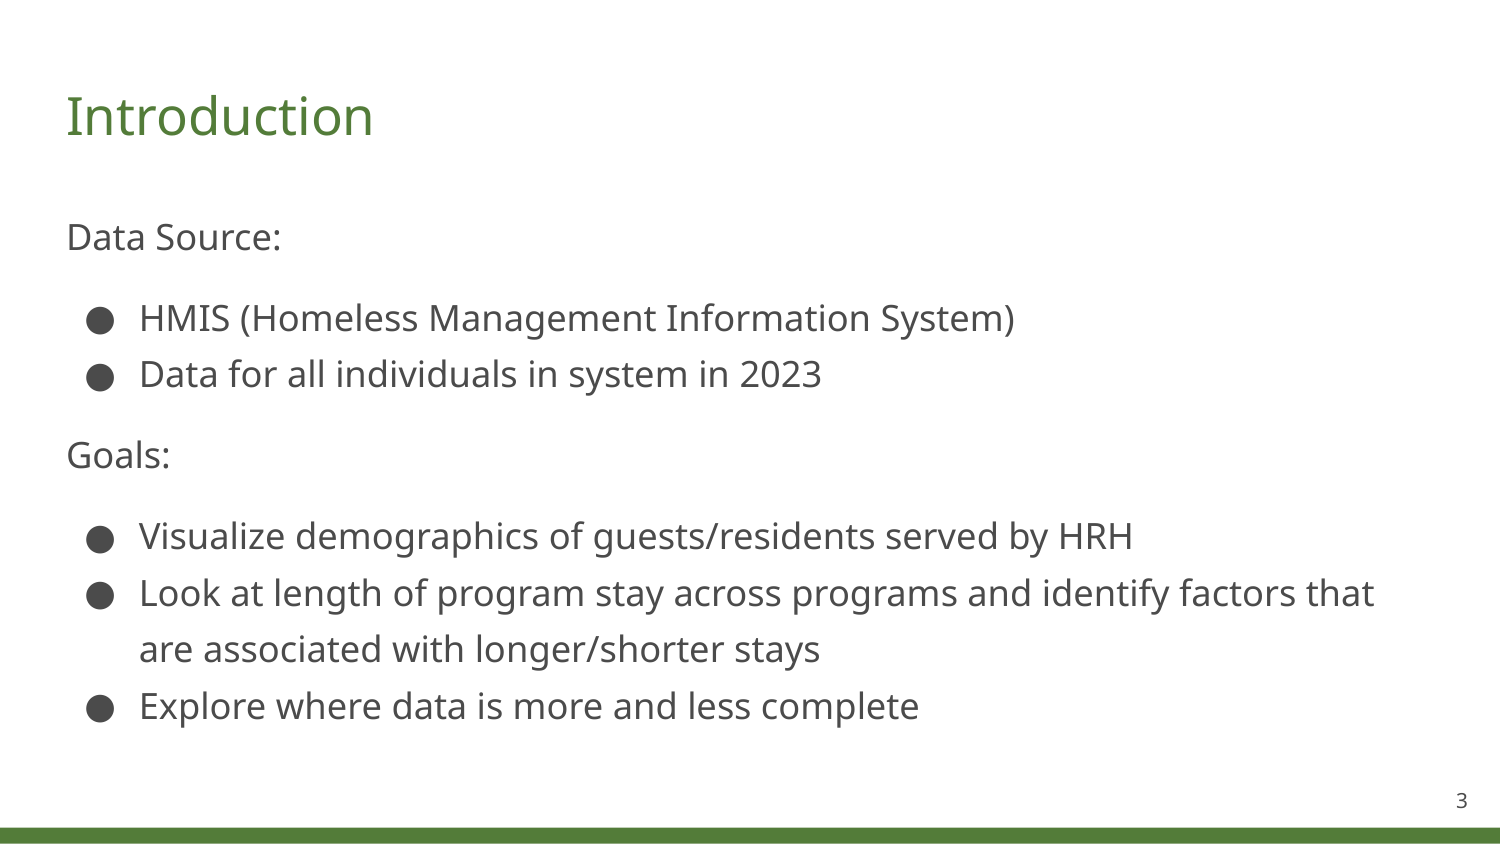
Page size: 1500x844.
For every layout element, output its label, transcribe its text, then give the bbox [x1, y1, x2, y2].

list Data Source: HMIS (Homeless Management Information System) Data for all individuals in system in 2023 Goals: Visualize demographics of guests/residents served by HRH Look at length of program stay across programs and identify factors that are associated with longer/shorter stays Explore where data is more and less complete [51, 189, 1449, 750]
title Introduction [51, 64, 1449, 167]
slide_number ‹#› [1392, 767, 1483, 833]
